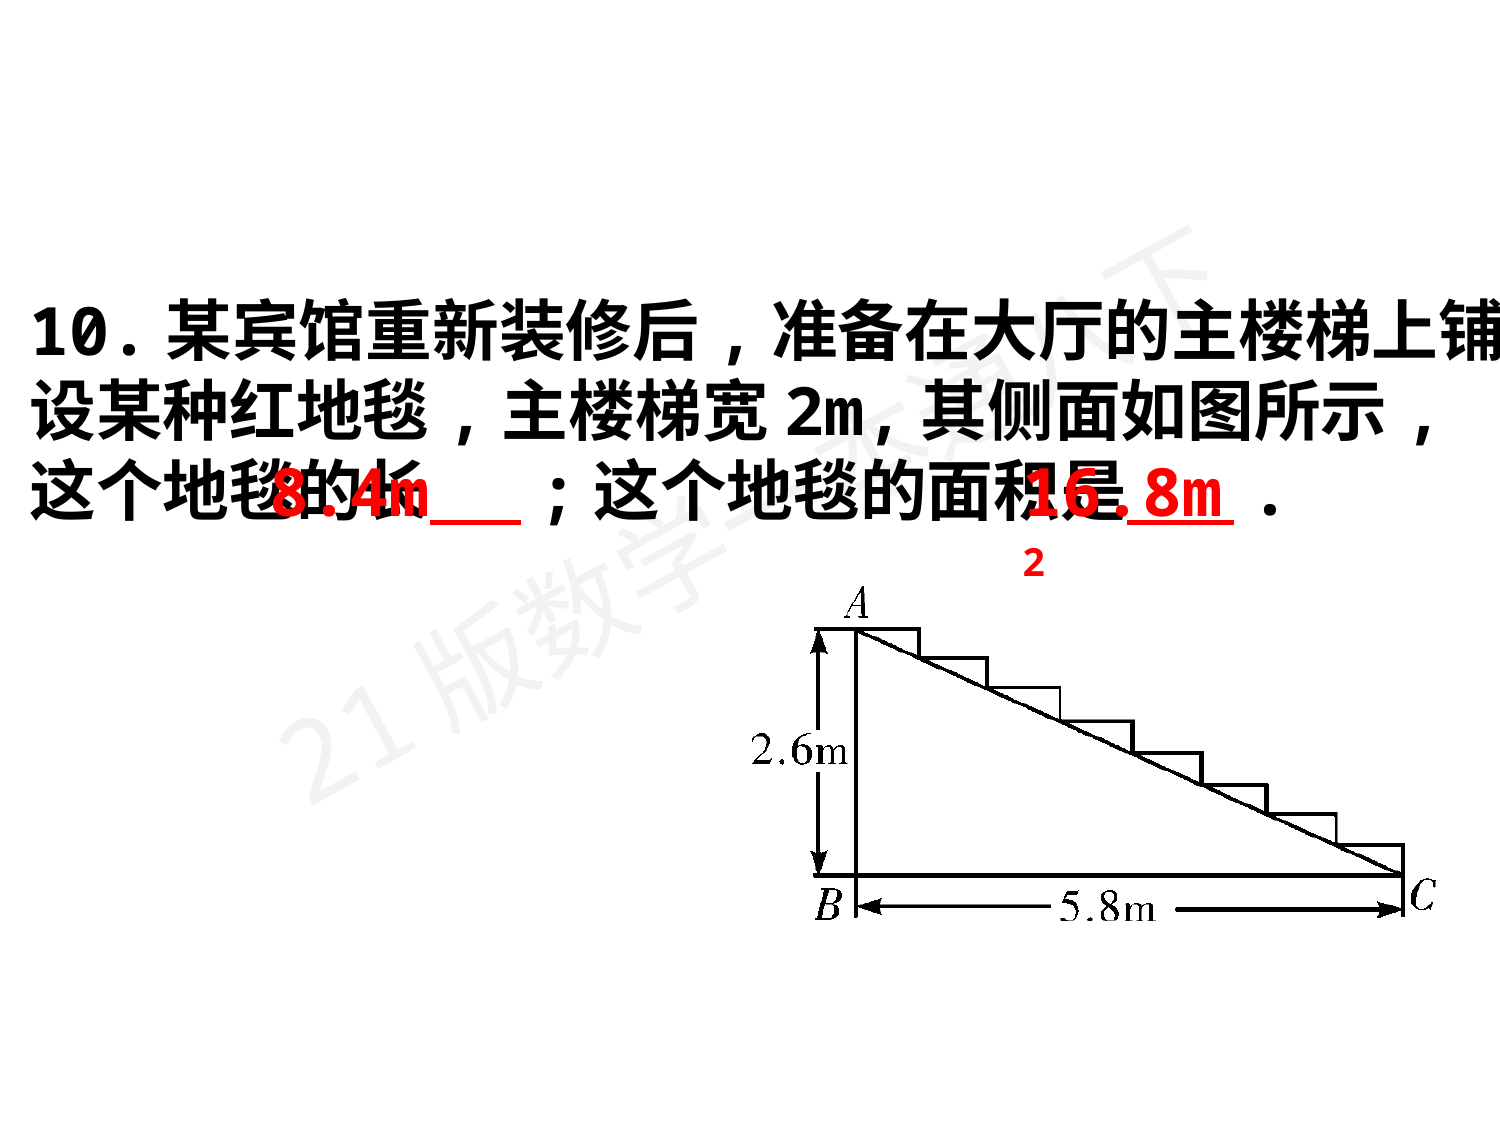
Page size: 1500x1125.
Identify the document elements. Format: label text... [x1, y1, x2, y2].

text_box 8.4m [254, 442, 468, 538]
picture [749, 586, 1436, 921]
text_box 16.8m2 [1007, 442, 1245, 586]
text_box 10.某宾馆重新装修后,准备在大厅的主楼梯上铺设某种红地毯,主楼梯宽2m,其侧面如图所示,这个地毯的长 ;这个地毯的面积是 . [14, 281, 1500, 536]
